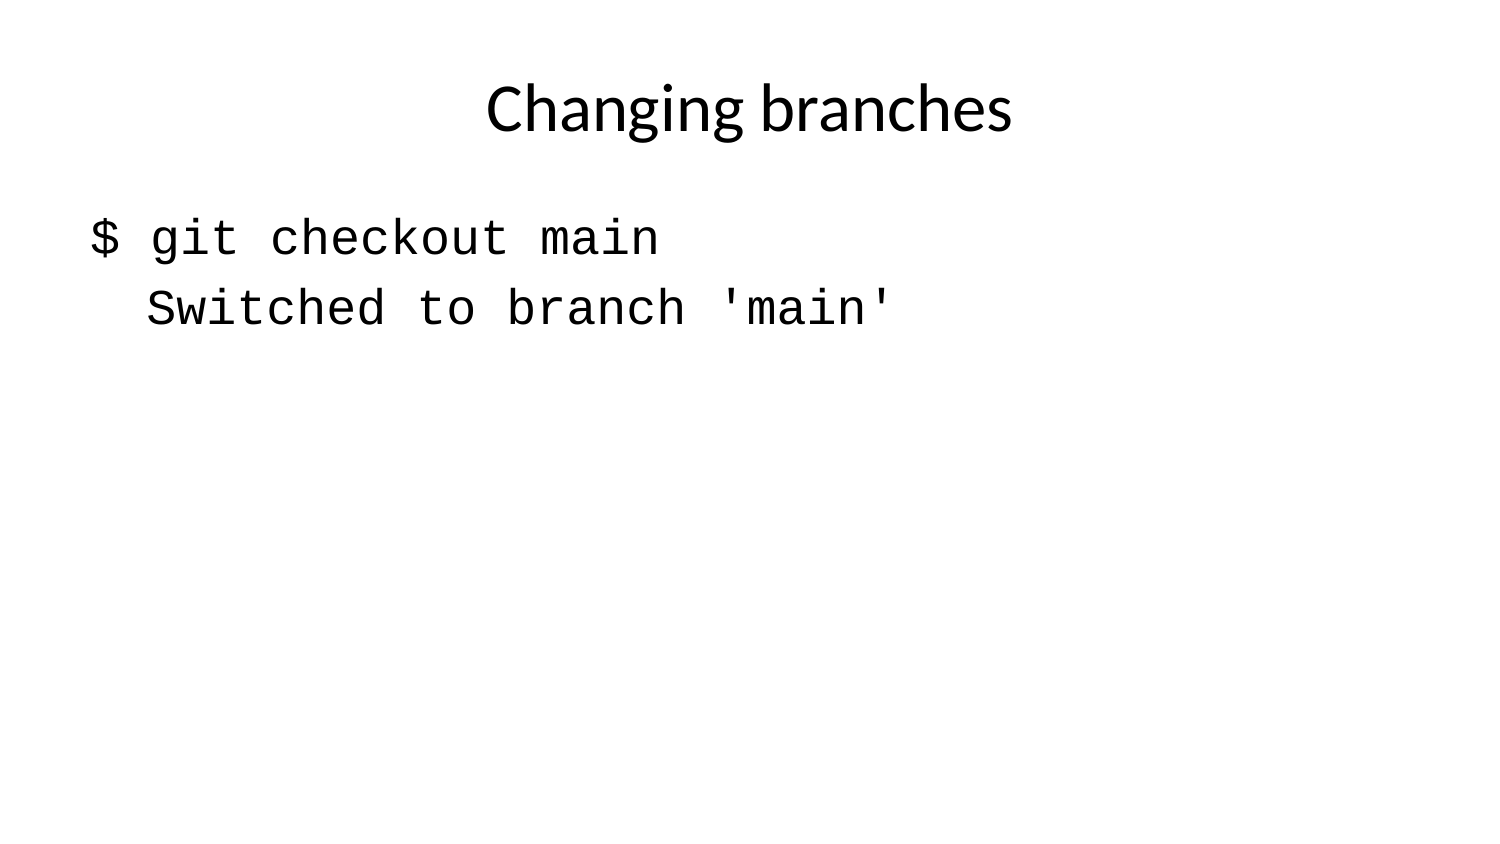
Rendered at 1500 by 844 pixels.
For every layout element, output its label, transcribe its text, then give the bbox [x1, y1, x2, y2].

title Changing branches [75, 33, 1425, 175]
list $ git checkout main Switched to branch 'main' [75, 196, 1425, 754]
